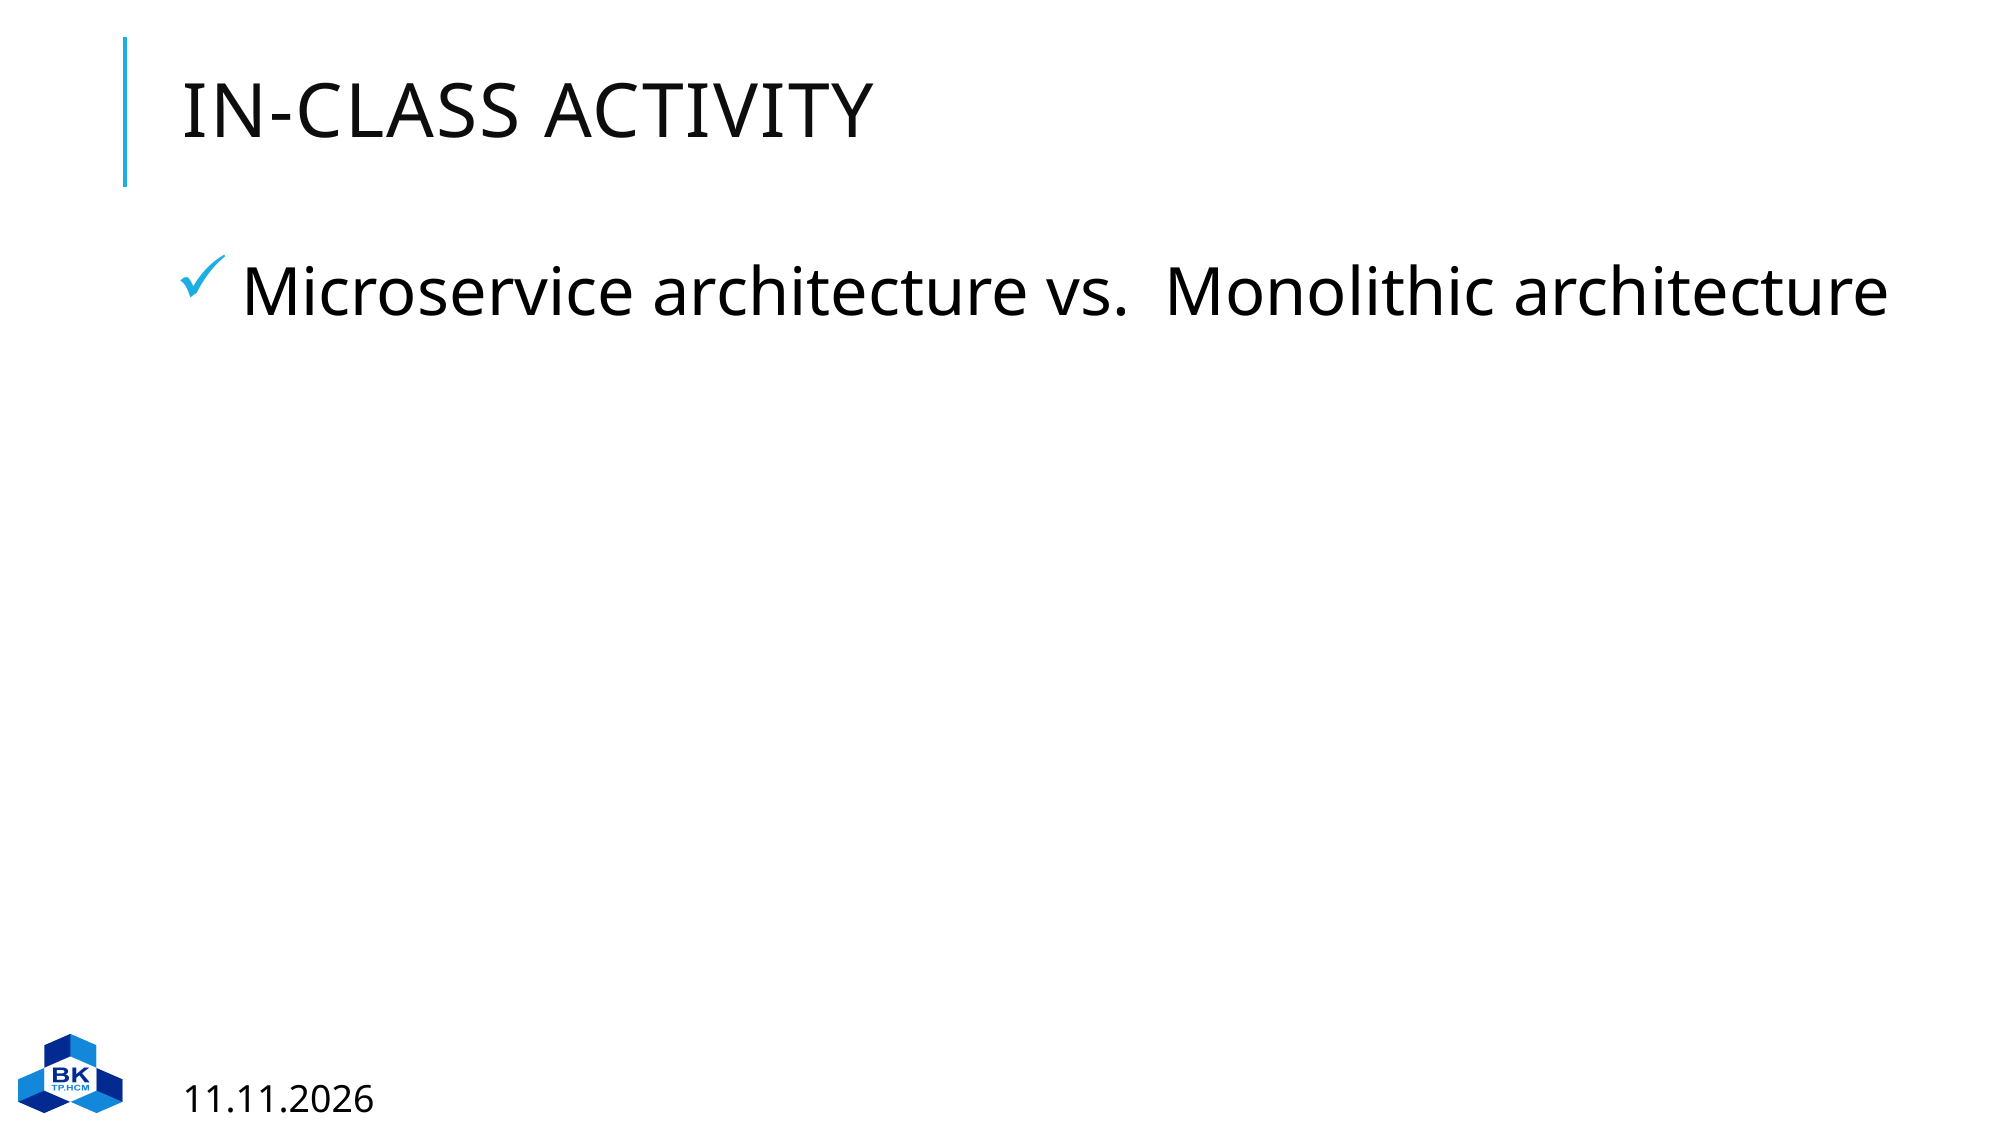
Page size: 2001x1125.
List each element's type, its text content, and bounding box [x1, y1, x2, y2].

title In-class activity [168, 15, 1938, 216]
list Microservice architecture vs. Monolithic architecture [168, 250, 1938, 1035]
picture [0, 1027, 143, 1125]
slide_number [168, 1067, 522, 1113]
